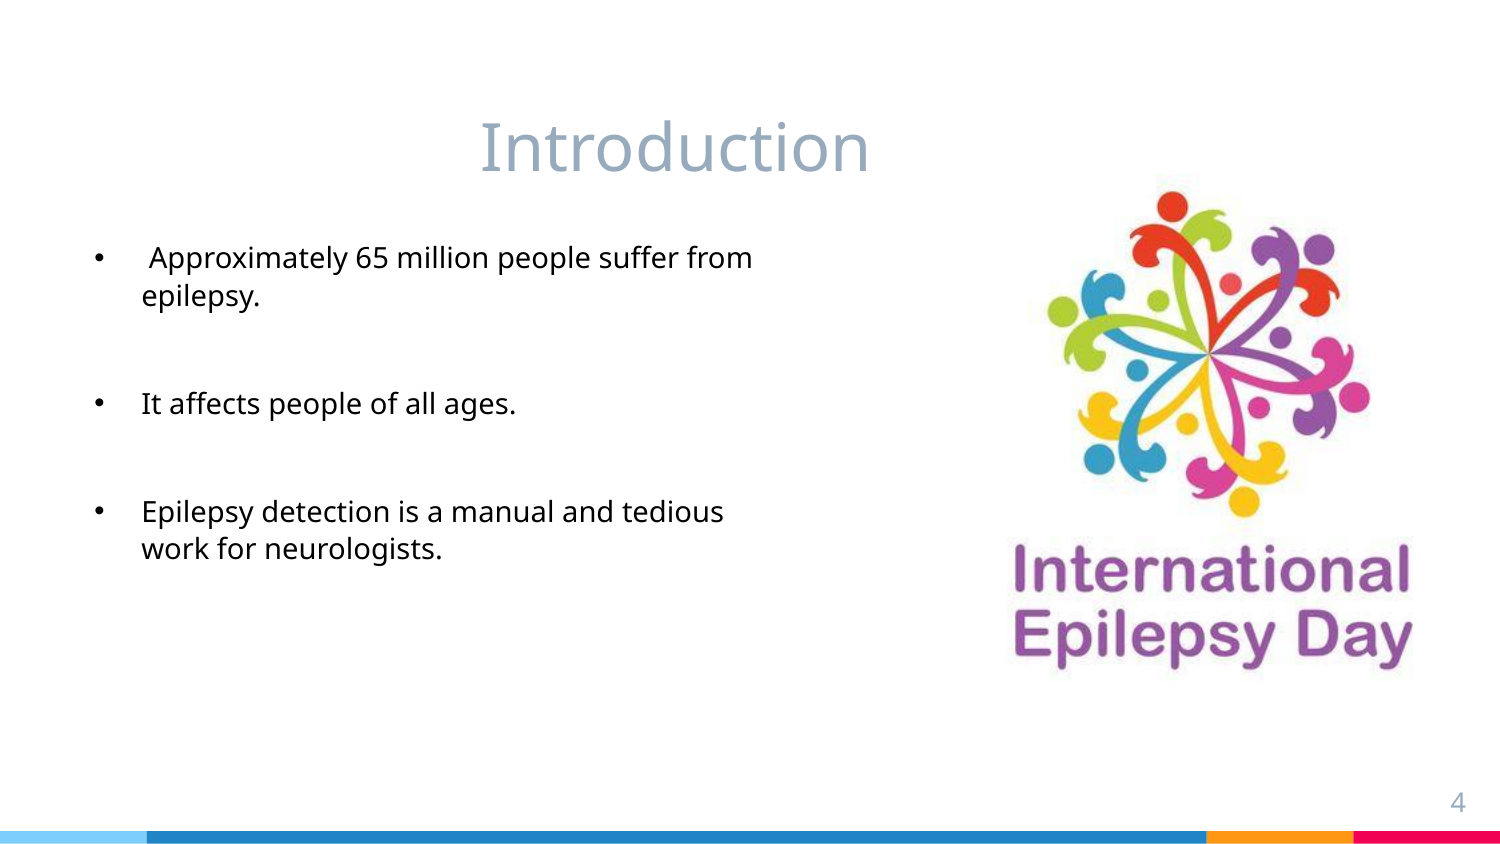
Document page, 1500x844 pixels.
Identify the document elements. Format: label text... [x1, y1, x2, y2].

slide_number ‹#› [1391, 770, 1482, 822]
text_box Approximately 65 million people suffer from epilepsy. It affects people of all ages. Epilepsy detection is a manual and tedious work for neurologists. [79, 229, 800, 573]
picture [986, 173, 1437, 681]
title Introduction [146, 58, 1207, 200]
